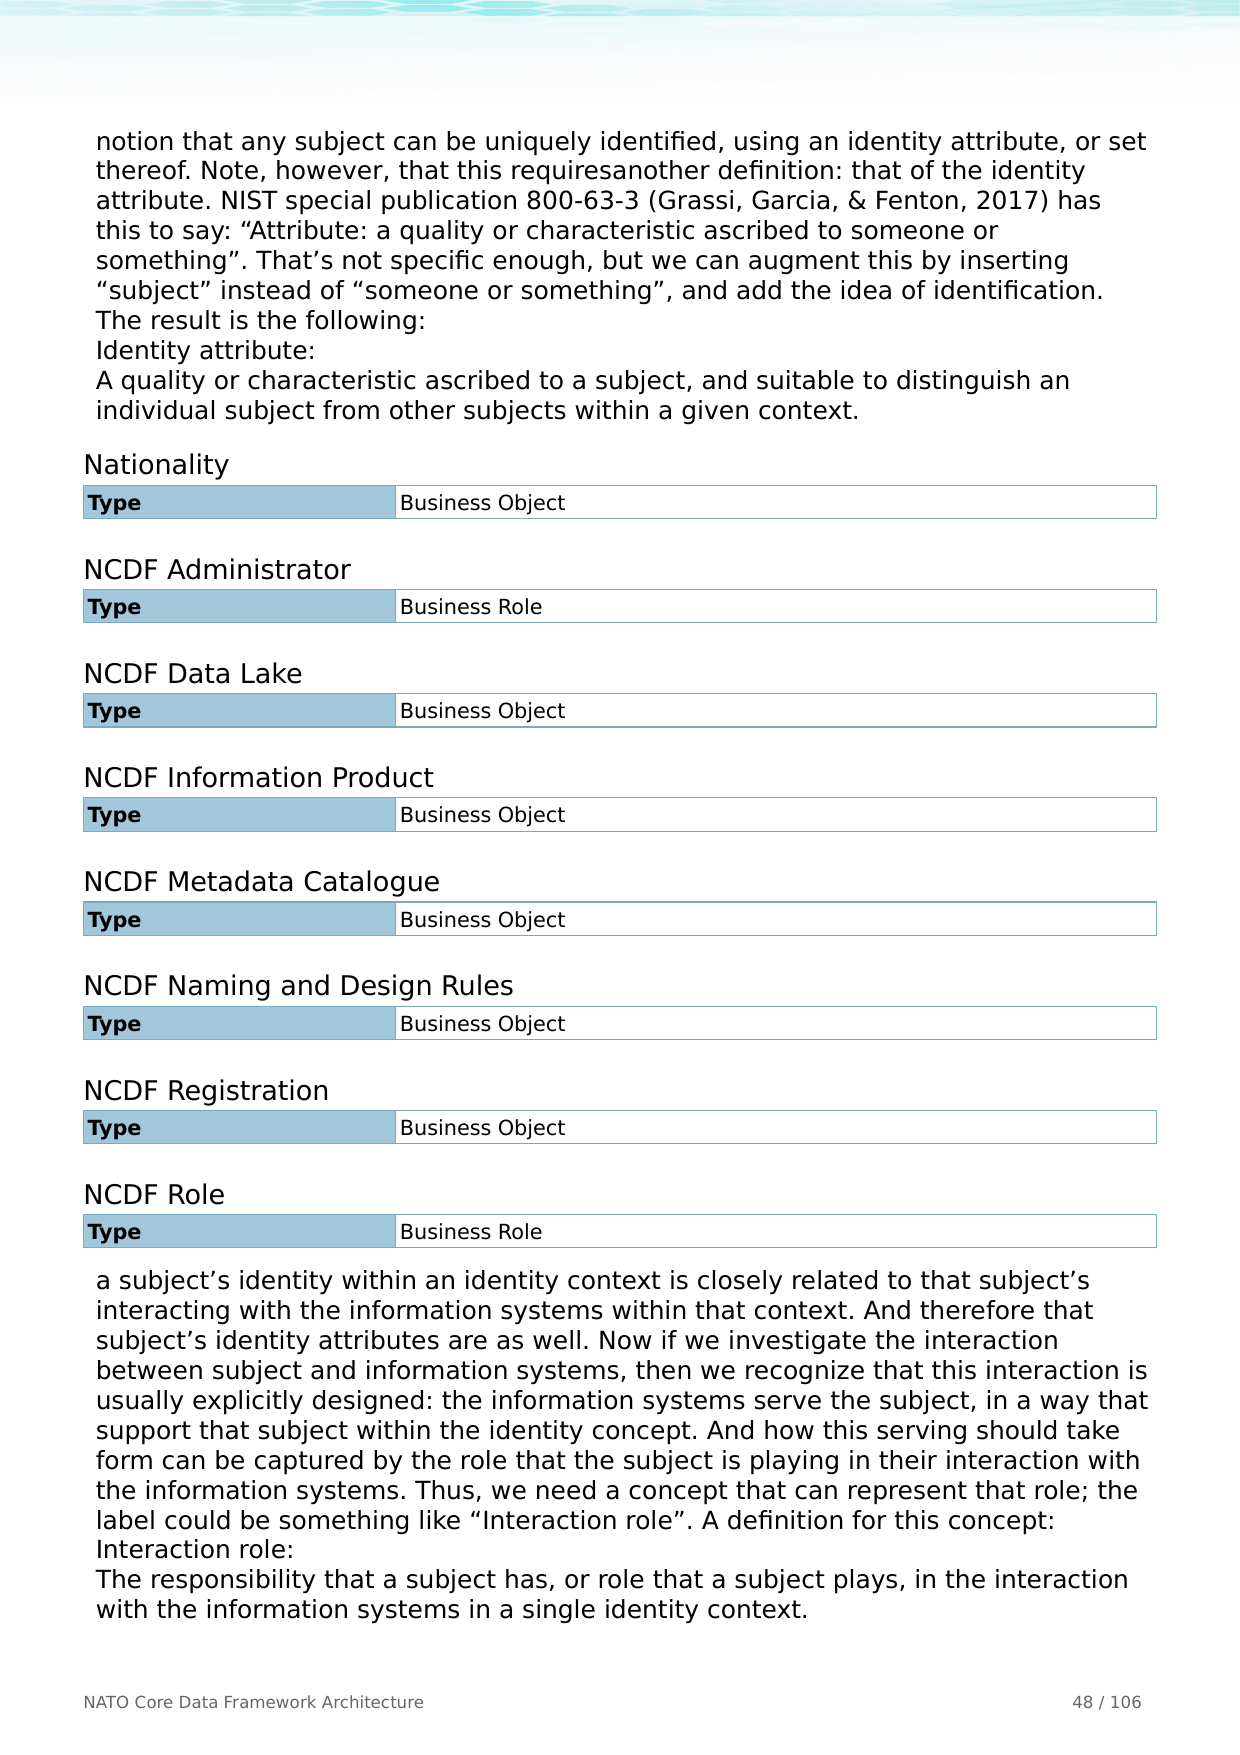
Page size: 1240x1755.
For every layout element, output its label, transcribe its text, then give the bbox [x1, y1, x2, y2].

text_box / 106 [1093, 1649, 1157, 1755]
text_box Business Object [395, 1110, 1157, 1144]
text_box notion that any subject can be uniquely identified, using an identity attribute, or set thereof. Note, however, that this requiresanother definition: that of the identity attribute. NIST special publication 800-63-3 (Grassi, Garcia, & Fenton, 2017) has this to say: “Attribute: a quality or characteristic ascribed to someone or something”. That’s not specific enough, but we can augment this by inserting “subject” instead of “someone or something”, and add the idea of identification. The result is the following: Identity attribute: A quality or characteristic ascribed to a subject, and suitable to distinguish an individual subject from other subjects within a given context. [85, 124, 1157, 415]
text_box NCDF Data Lake [83, 656, 1157, 690]
text_box Type [83, 1214, 395, 1248]
text_box Type [83, 1110, 395, 1144]
text_box Type [83, 1006, 395, 1040]
text_box 48 [924, 1649, 1093, 1755]
text_box NCDF Registration [83, 1072, 1157, 1107]
text_box Nationality [83, 447, 1157, 482]
text_box NCDF Information Product [83, 760, 1157, 794]
text_box Business Object [395, 797, 1157, 832]
text_box NATO Core Data Framework Architecture [83, 1649, 924, 1755]
text_box Business Role [395, 589, 1157, 623]
text_box Type [83, 589, 395, 623]
text_box Business Object [395, 693, 1157, 727]
picture [0, 0, 1240, 105]
text_box Type [83, 902, 395, 936]
text_box NCDF Naming and Design Rules [83, 968, 1157, 1002]
text_box NCDF Administrator [83, 552, 1157, 586]
text_box Business Object [395, 1006, 1157, 1040]
text_box NCDF Role [83, 1177, 1157, 1211]
text_box Type [83, 693, 395, 727]
text_box Business Object [395, 902, 1157, 936]
text_box Business Role [395, 1214, 1157, 1248]
text_box Type [83, 485, 395, 519]
text_box Type [83, 797, 395, 832]
text_box NCDF Metadata Catalogue [83, 864, 1157, 898]
text_box Business Object [395, 485, 1157, 519]
text_box a subject’s identity within an identity context is closely related to that subject’s interacting with the information systems within that context. And therefore that subject’s identity attributes are as well. Now if we investigate the interaction between subject and information systems, then we recognize that this interaction is usually explicitly designed: the information systems serve the subject, in a way that support that subject within the identity concept. And how this serving should take form can be captured by the role that the subject is playing in their interaction with the information systems. Thus, we need a concept that can represent that role; the label could be something like “Interaction role”. A definition for this concept: Interaction role: The responsibility that a subject has, or role that a subject plays, in the interaction with the information systems in a single identity context. [85, 1264, 1157, 1613]
